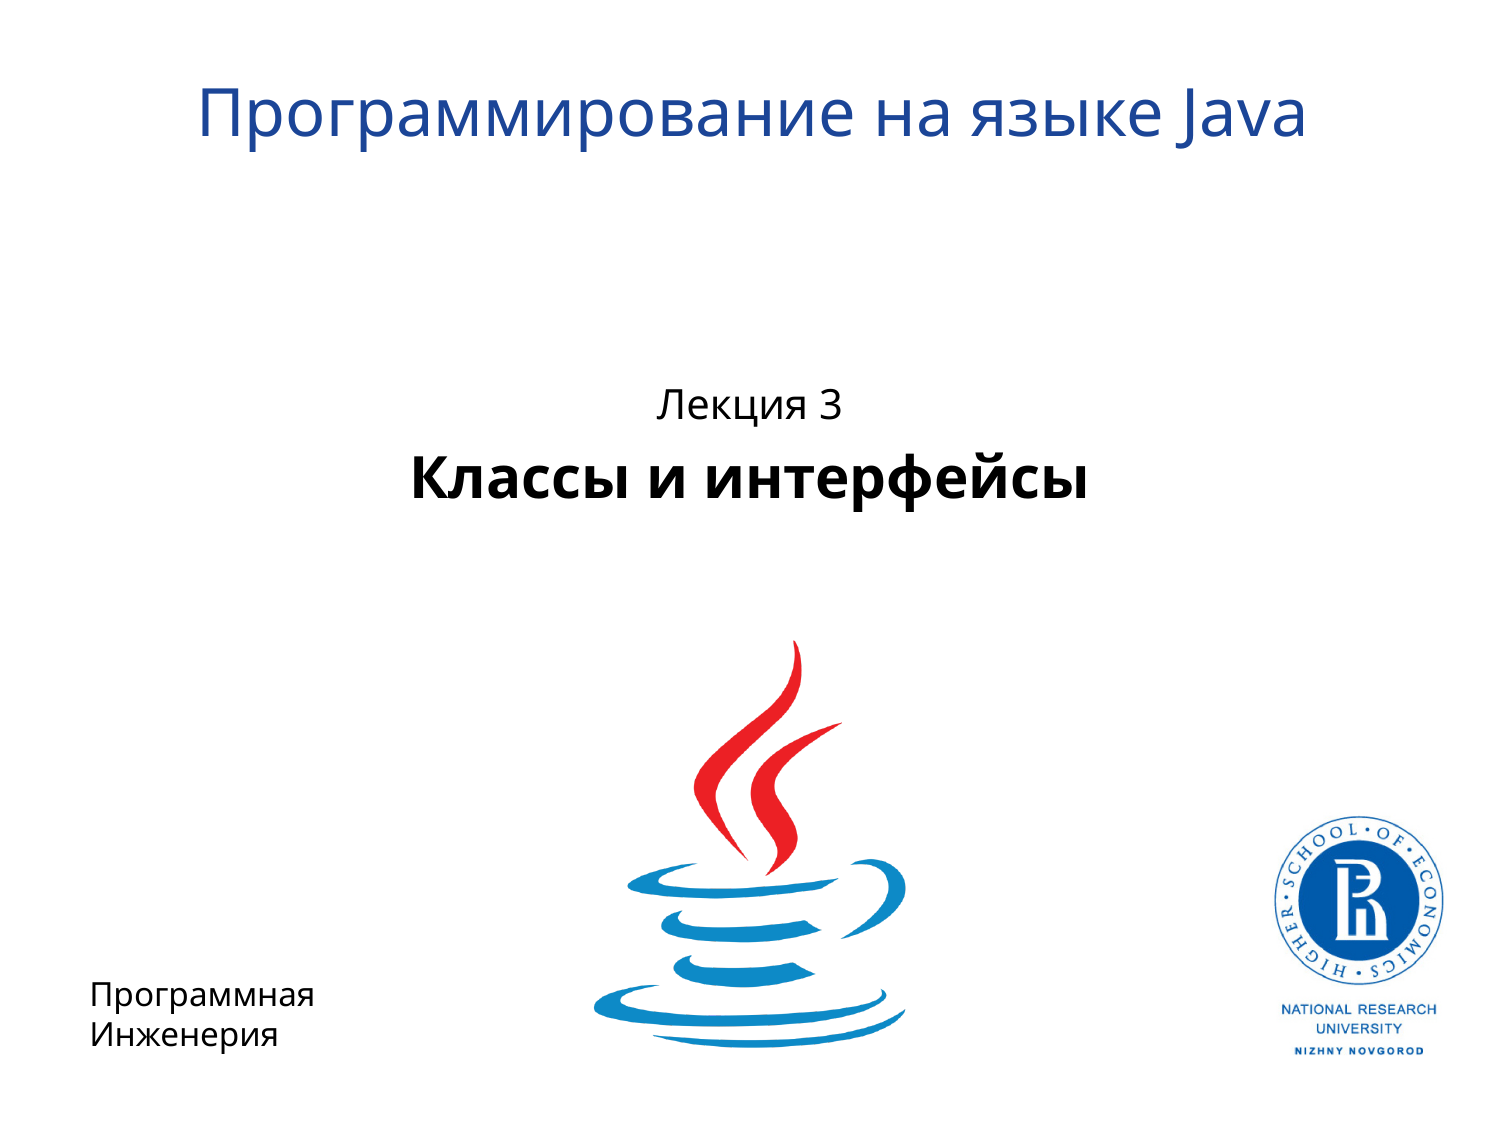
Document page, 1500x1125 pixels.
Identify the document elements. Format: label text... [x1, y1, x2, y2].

picture [1269, 812, 1447, 1060]
text_box Лекция 3 [509, 354, 991, 424]
picture [563, 628, 937, 1053]
text_box Программная Инженерия [74, 957, 447, 1068]
text_box Классы и интерфейсы [345, 424, 1155, 525]
text_box Программирование на языке Java [63, 54, 1443, 165]
